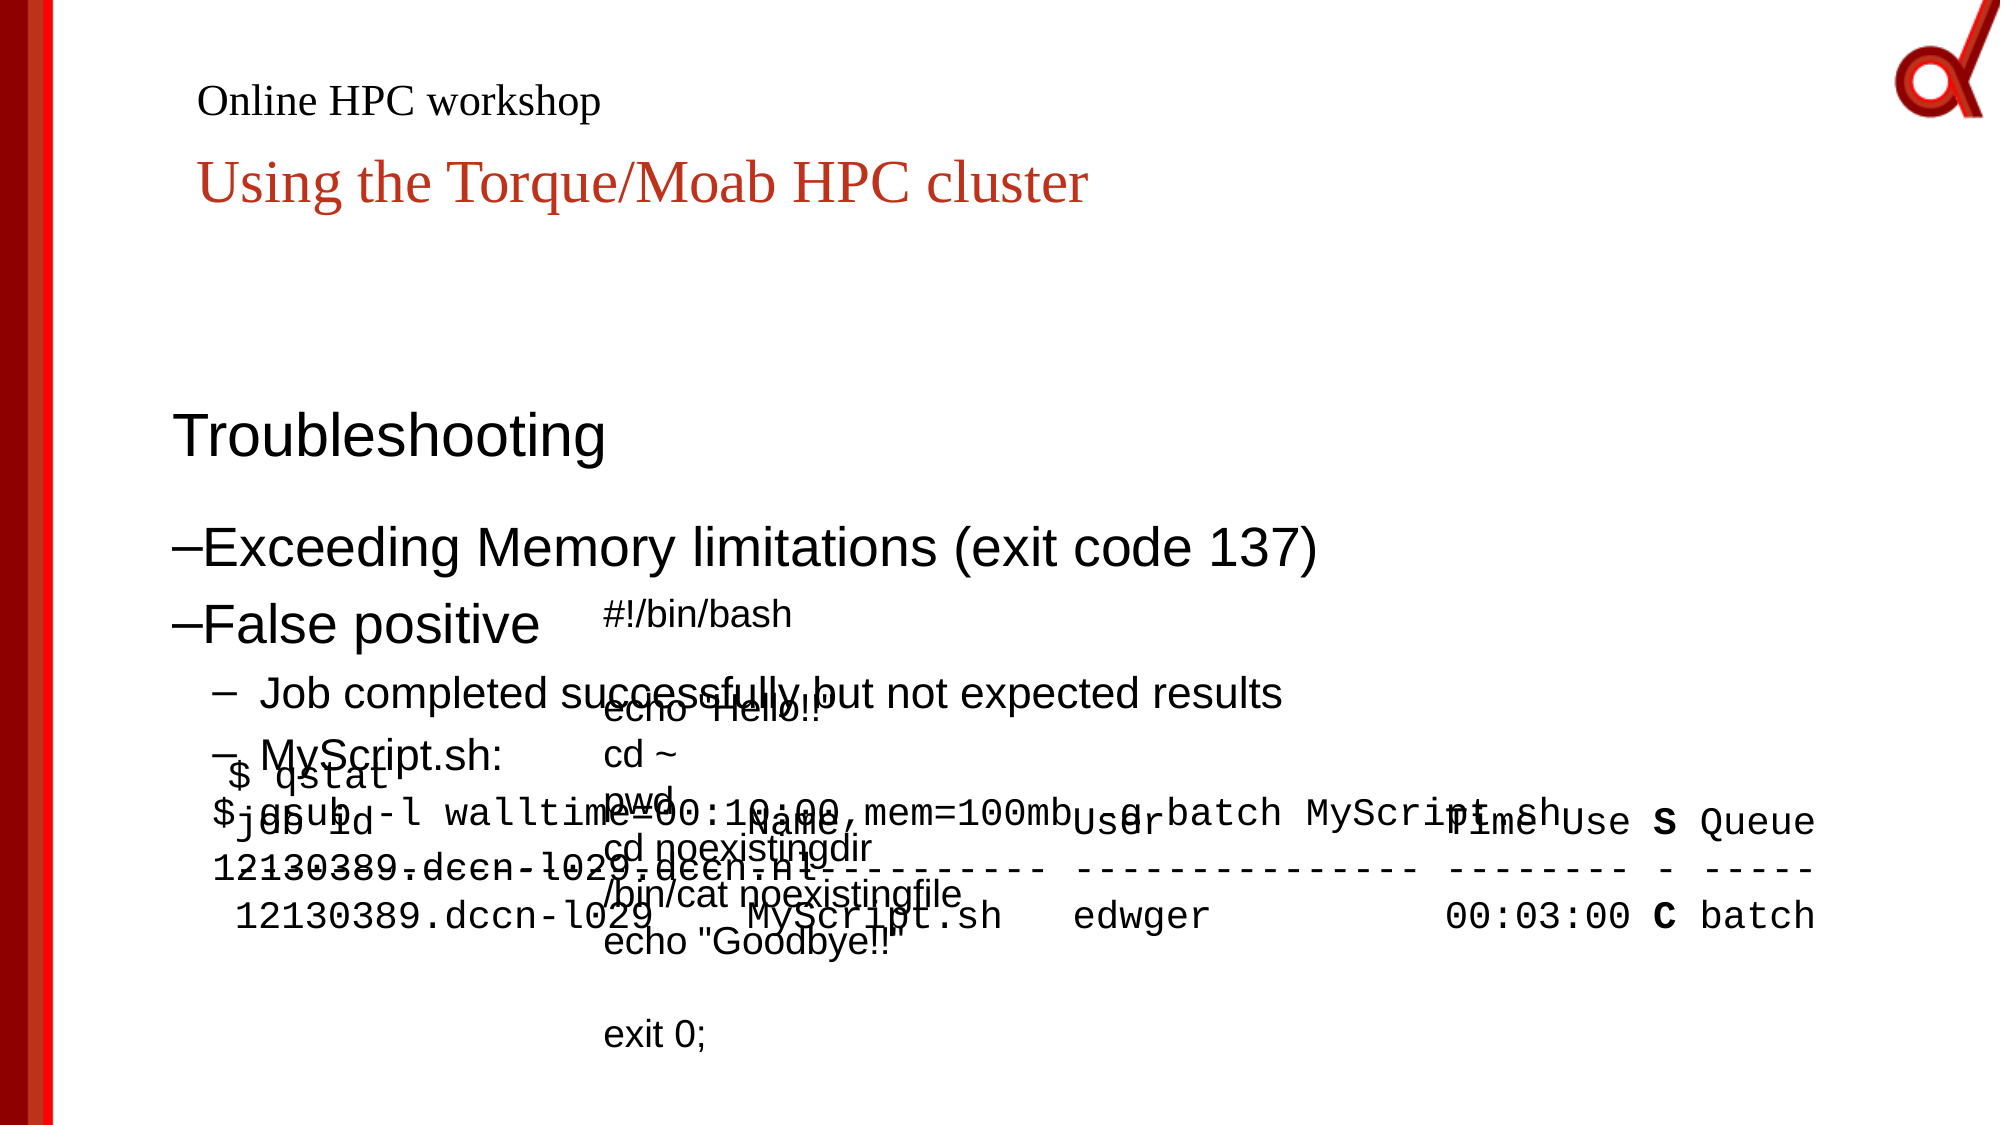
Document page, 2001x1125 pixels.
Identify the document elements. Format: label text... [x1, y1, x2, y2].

list Troubleshooting Exceeding Memory limitations (exit code 137) False positive Job completed successfully but not expected results MyScript.sh: $ qsub -l walltime=00:10:00,mem=100mb -q batch MyScript.sh 12130389.dccn-l029.dccn.nl [172, 227, 1934, 1056]
text_box #!/bin/bash echo "Hello!!" cd ~ pwd cd noexistingdir /bin/cat noexistingfile echo "Goodbye!!" exit 0; [562, 569, 1098, 1075]
text_box $ qstat job id Name User Time Use S Queue --------------------- ------------- --------------- -------- - ----- 12130389.dccn-l029 MyScript.sh edwger 00:03:00 C batch [187, 729, 562, 956]
list Using the Torque/Moab HPC cluster [196, 141, 1851, 305]
text_box $ qstat job id Name User Time Use S Queue --------------------- ------------- --------------- -------- - ----- 12130389.dccn-l029 MyScript.sh edwger 00:03:00 C batch [1098, 729, 1851, 956]
title Online HPC workshop [196, 70, 1851, 125]
